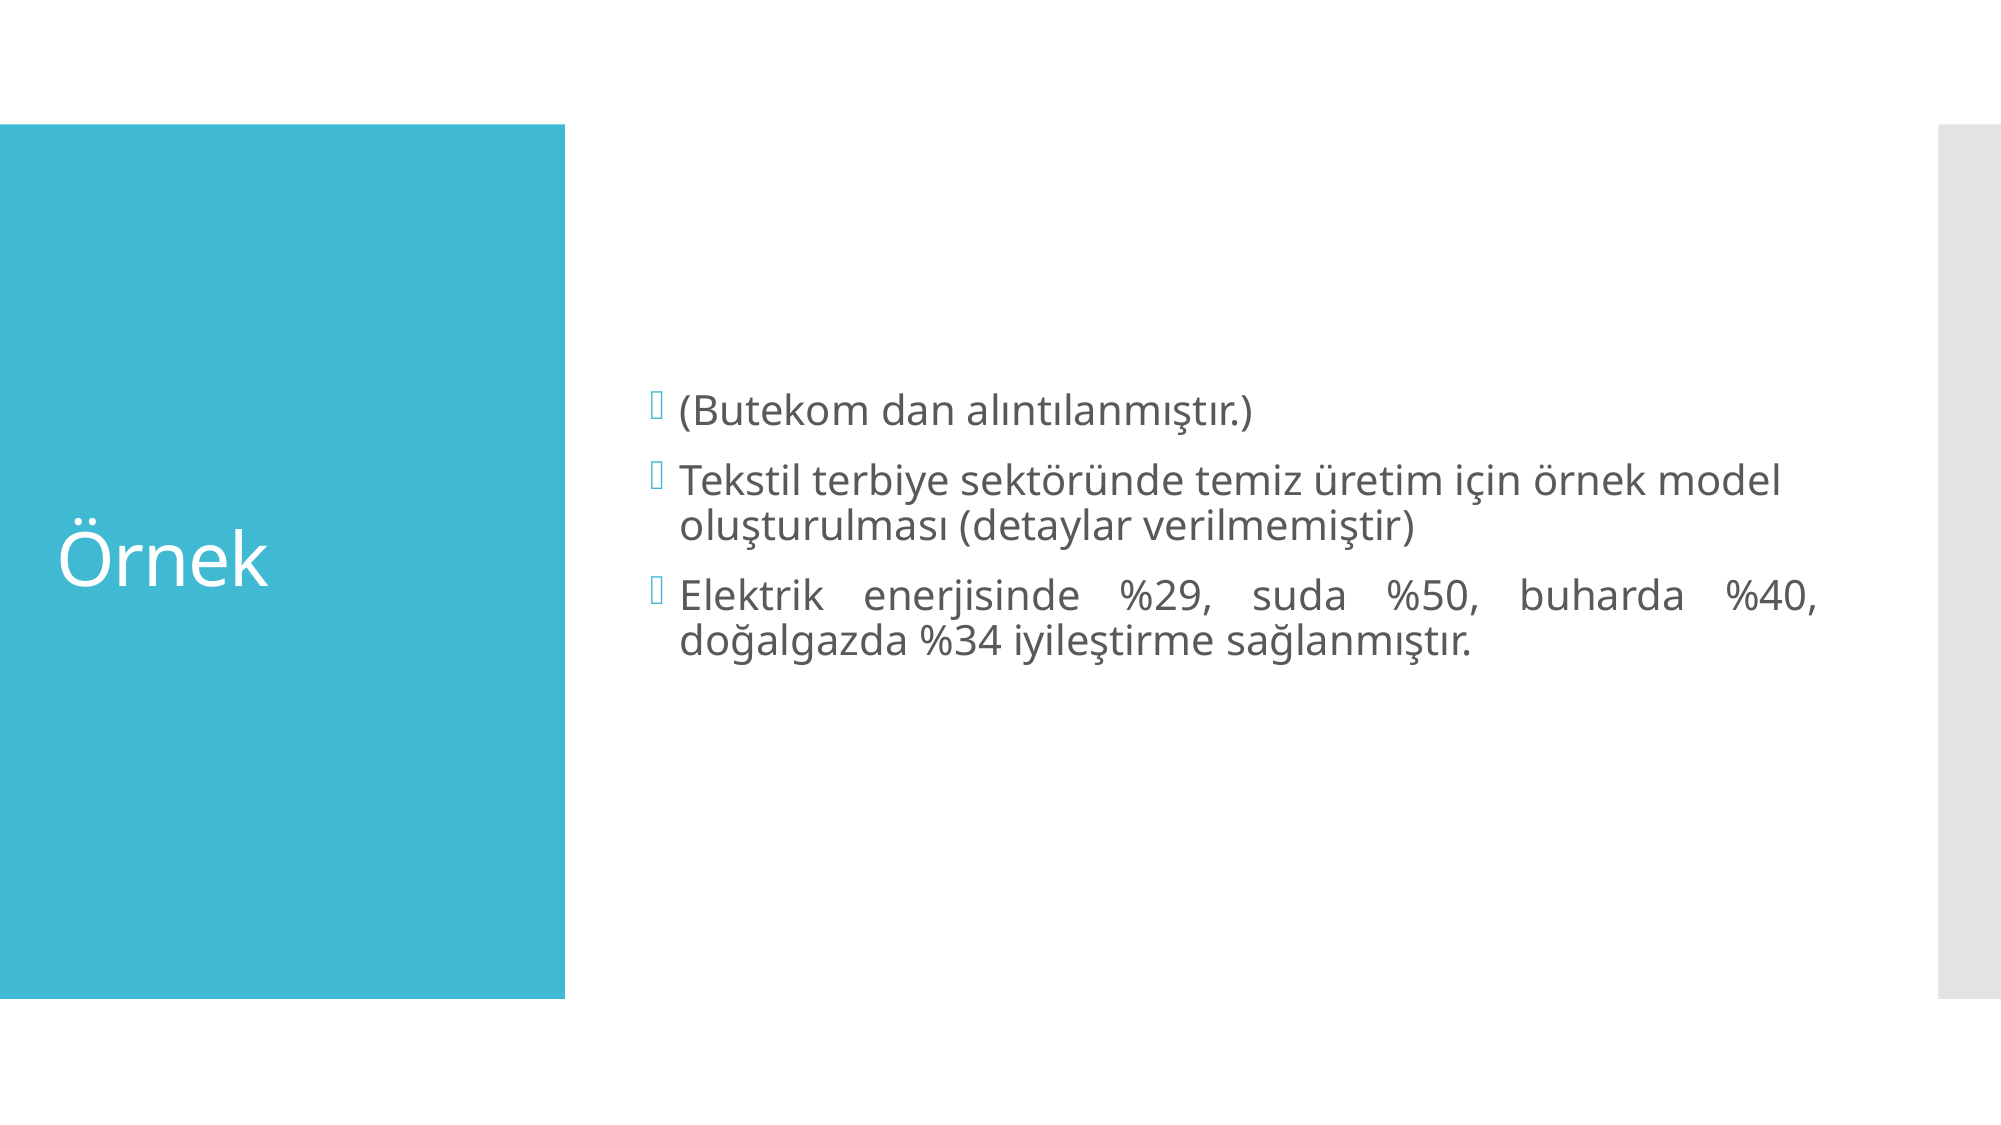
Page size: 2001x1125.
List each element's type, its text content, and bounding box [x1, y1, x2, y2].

list (Butekom dan alıntılanmıştır.) Tekstil terbiye sektöründe temiz üretim için örnek model oluşturulması (detaylar verilmemiştir) Elektrik enerjisinde %29, suda %50, buharda %40, doğalgazda %34 iyileştirme sağlanmıştır. [634, 141, 1835, 982]
title Örnek [41, 184, 525, 940]
